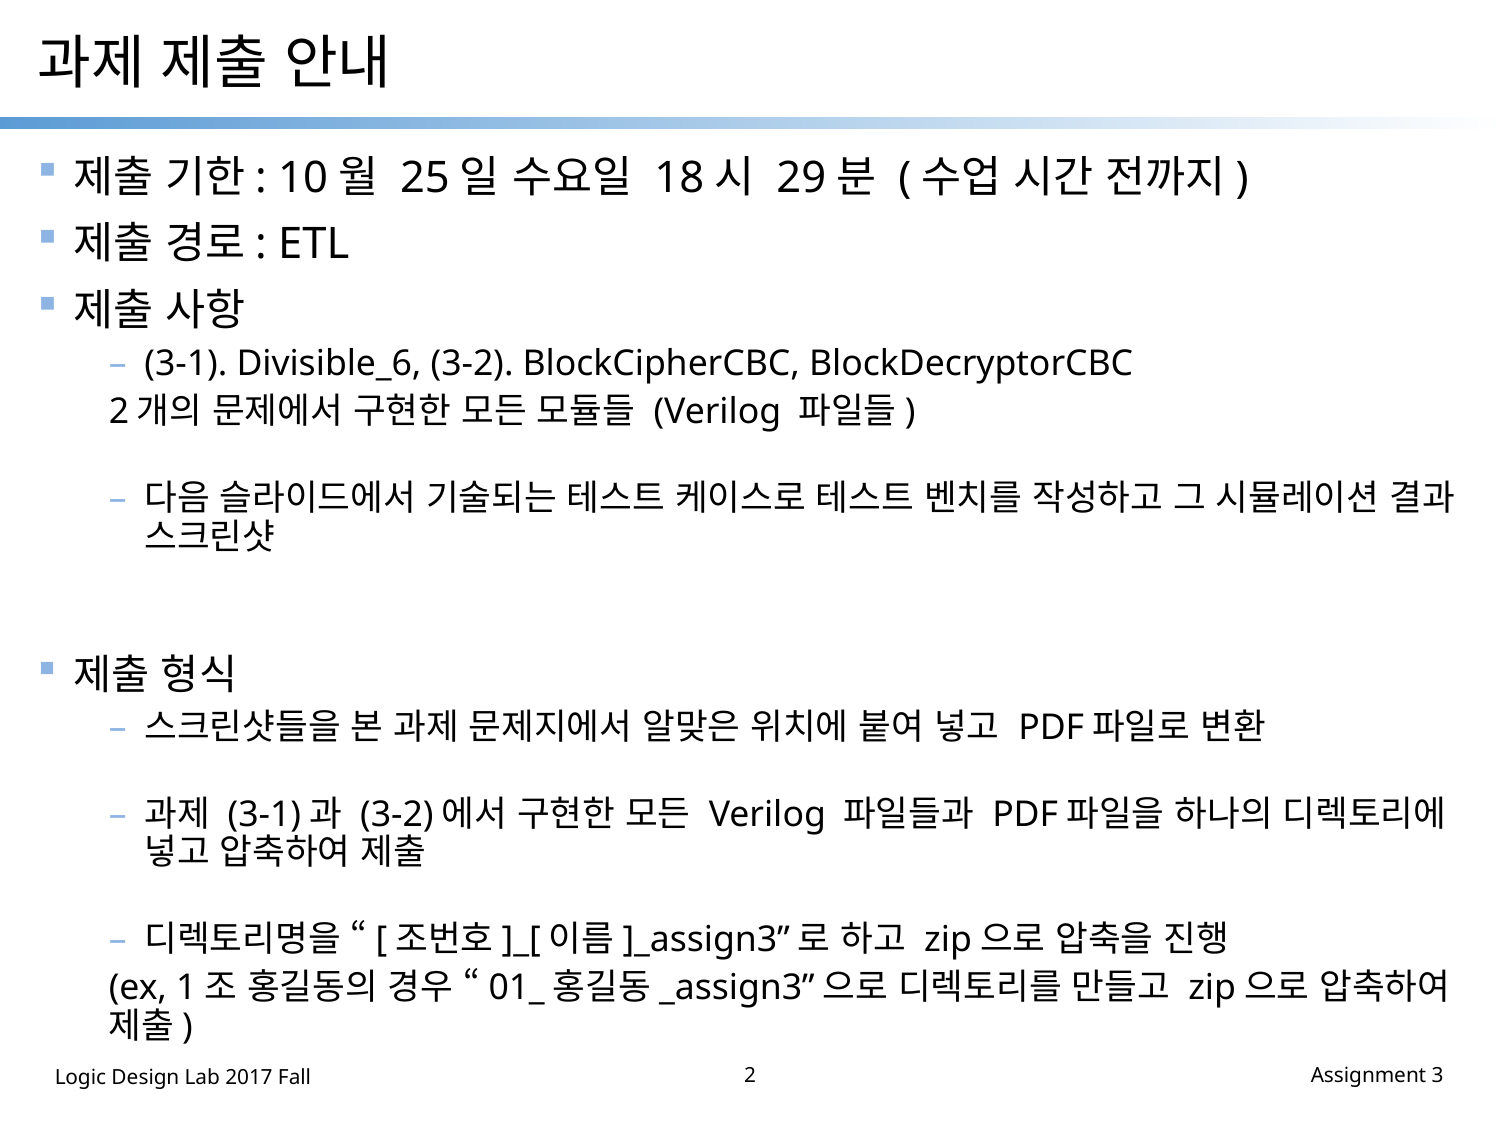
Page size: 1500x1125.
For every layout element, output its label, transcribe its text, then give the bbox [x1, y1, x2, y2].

title 과제 제출 안내 [22, 0, 1306, 129]
list 제출 기한: 10월 25일 수요일 18시 29분 (수업 시간 전까지) 제출 경로: ETL 제출 사항 (3-1). Divisible_6, (3-2). BlockCipherCBC, BlockDecryptorCBC 2개의 문제에서 구현한 모든 모듈들 (Verilog 파일들) 다음 슬라이드에서 기술되는 테스트 케이스로 테스트 벤치를 작성하고 그 시뮬레이션 결과 스크린샷 제출 형식 스크린샷들을 본 과제 문제지에서 알맞은 위치에 붙여 넣고 PDF파일로 변환 과제 (3-1)과 (3-2)에서 구현한 모든 Verilog 파일들과 PDF파일을 하나의 디렉토리에 넣고 압축하여 제출 디렉토리명을 “[조번호]_[이름]_assign3”로 하고 zip으로 압축을 진행 (ex, 1조 홍길동의 경우 “01_홍길동_assign3”으로 디렉토리를 만들고 zip으로 압축하여 제출) [22, 147, 1484, 1057]
slide_number 2 [581, 1056, 919, 1097]
footer Assignment 3 [952, 1056, 1459, 1097]
